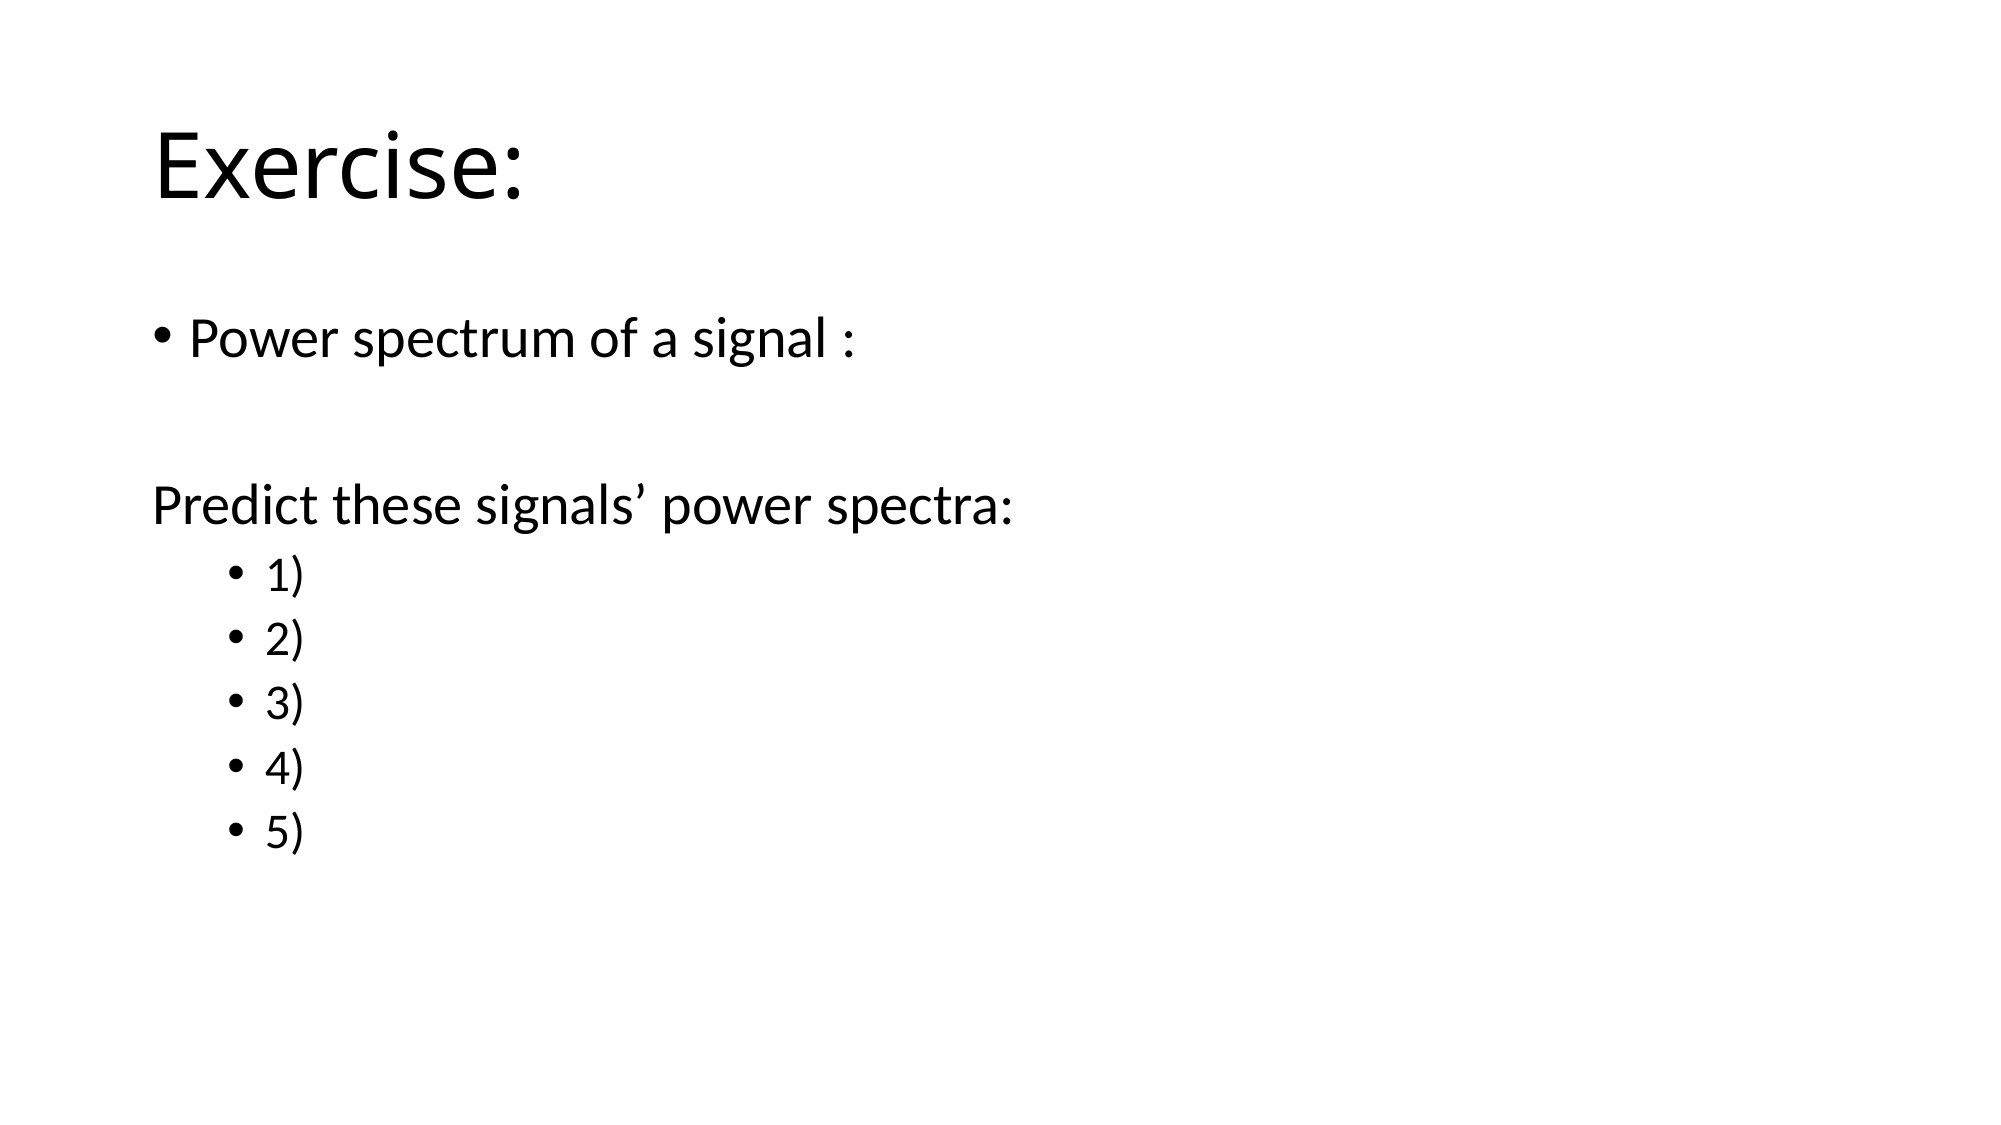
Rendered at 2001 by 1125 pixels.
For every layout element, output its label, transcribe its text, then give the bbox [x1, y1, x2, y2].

title Exercise: [137, 59, 1863, 278]
